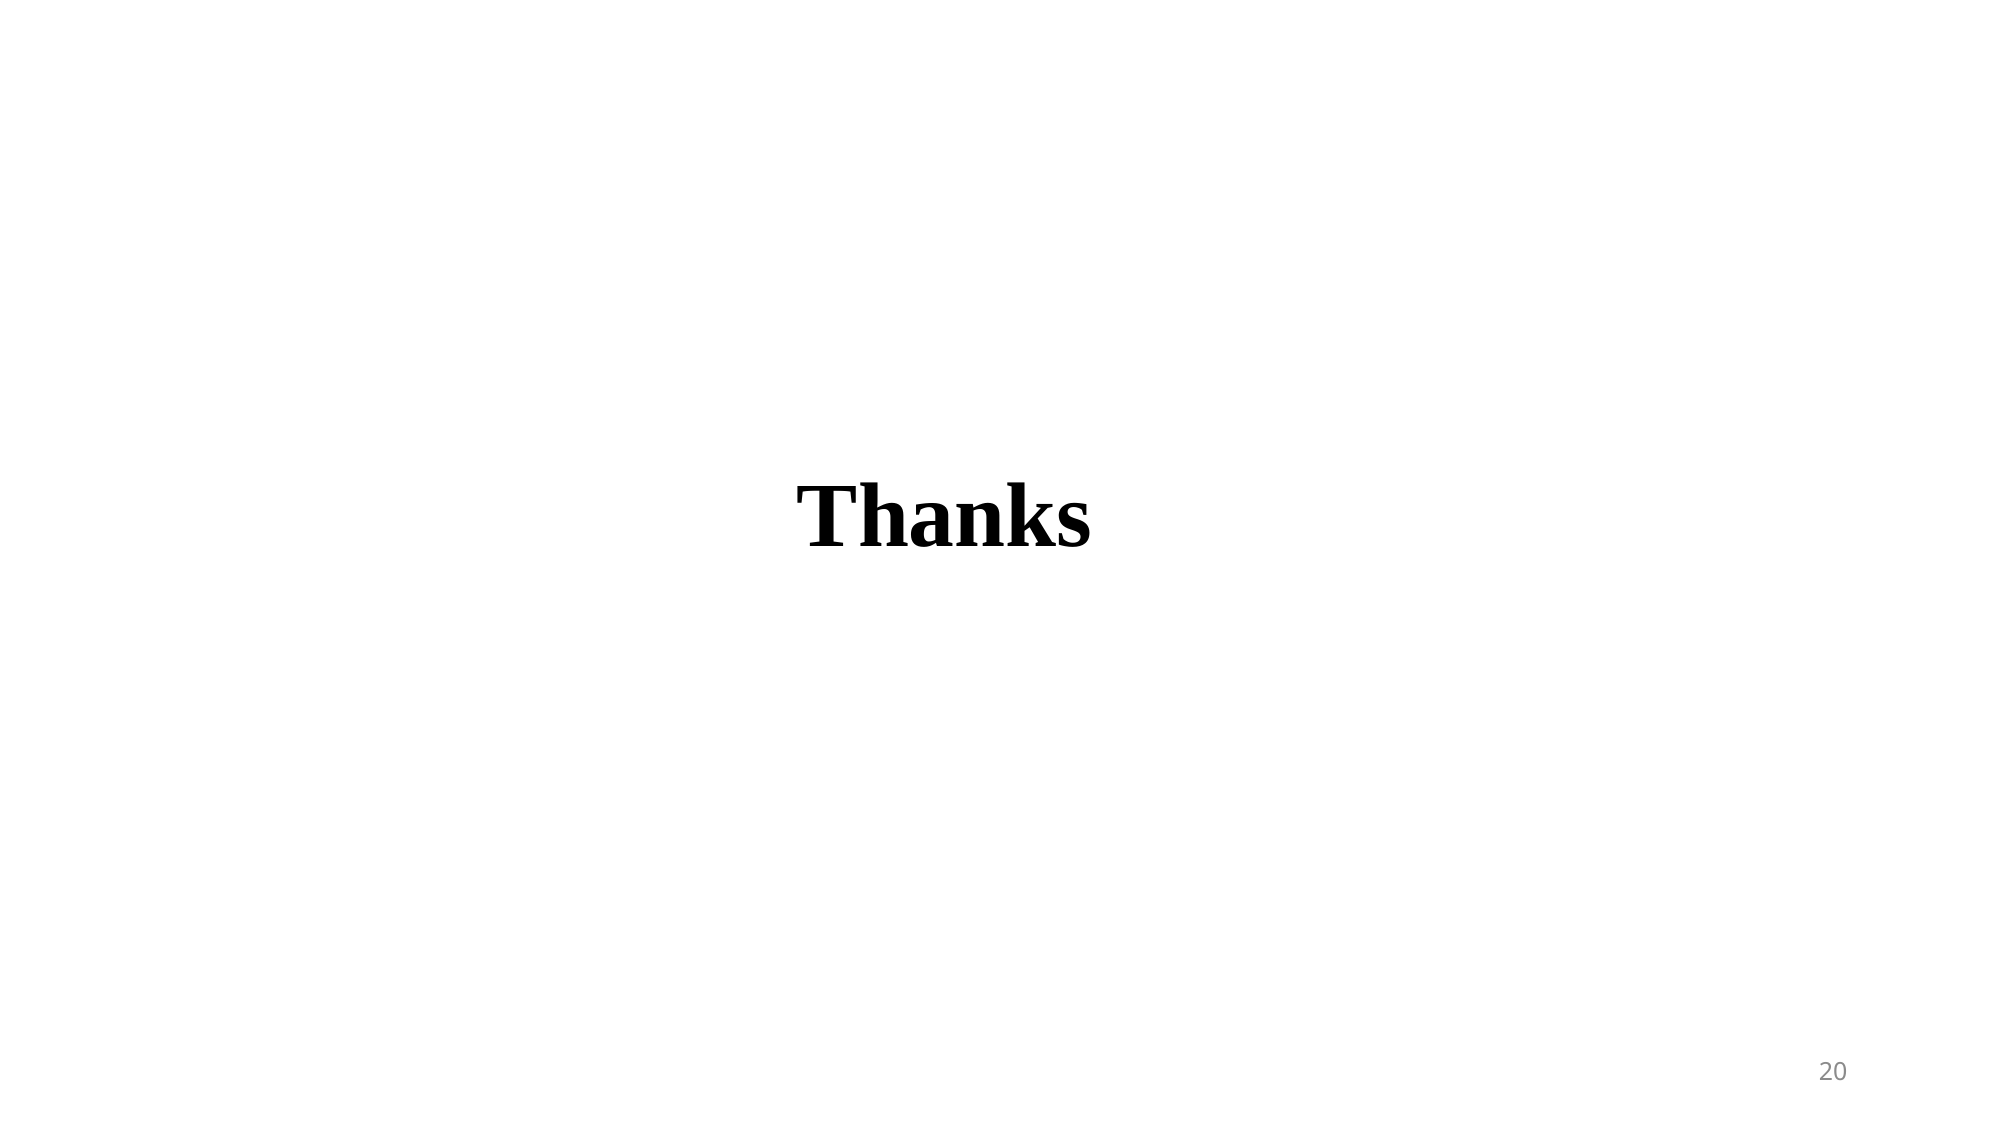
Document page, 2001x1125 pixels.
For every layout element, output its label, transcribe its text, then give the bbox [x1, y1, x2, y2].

slide_number 20 [1412, 1042, 1863, 1103]
title Thanks [781, 432, 1251, 600]
